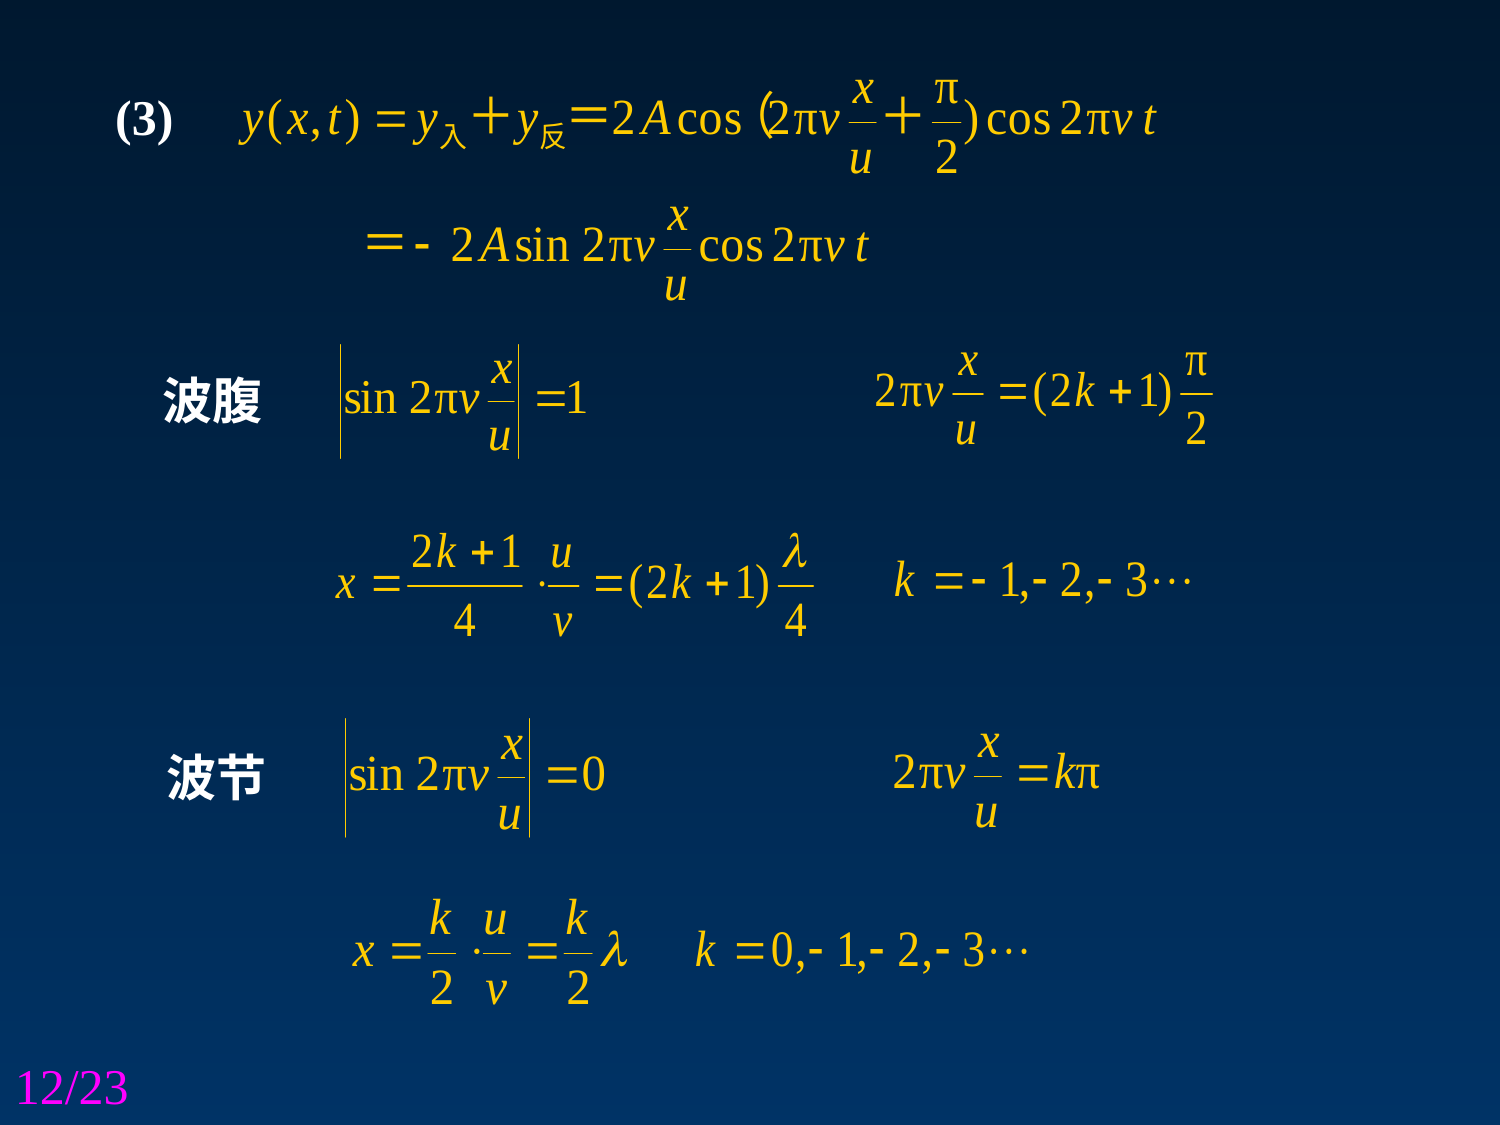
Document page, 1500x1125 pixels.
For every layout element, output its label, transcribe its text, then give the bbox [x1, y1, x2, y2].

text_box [691, 925, 1038, 980]
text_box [336, 338, 588, 463]
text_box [890, 555, 1200, 610]
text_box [340, 712, 609, 842]
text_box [364, 185, 874, 305]
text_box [346, 889, 632, 1010]
text_box 12/23 [0, 1046, 350, 1125]
text_box 波节 [151, 739, 290, 815]
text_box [888, 712, 1105, 832]
text_box 波腹 [148, 362, 286, 438]
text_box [234, 58, 1163, 178]
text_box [326, 520, 821, 645]
text_box (3) [100, 78, 189, 154]
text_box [866, 327, 1221, 453]
